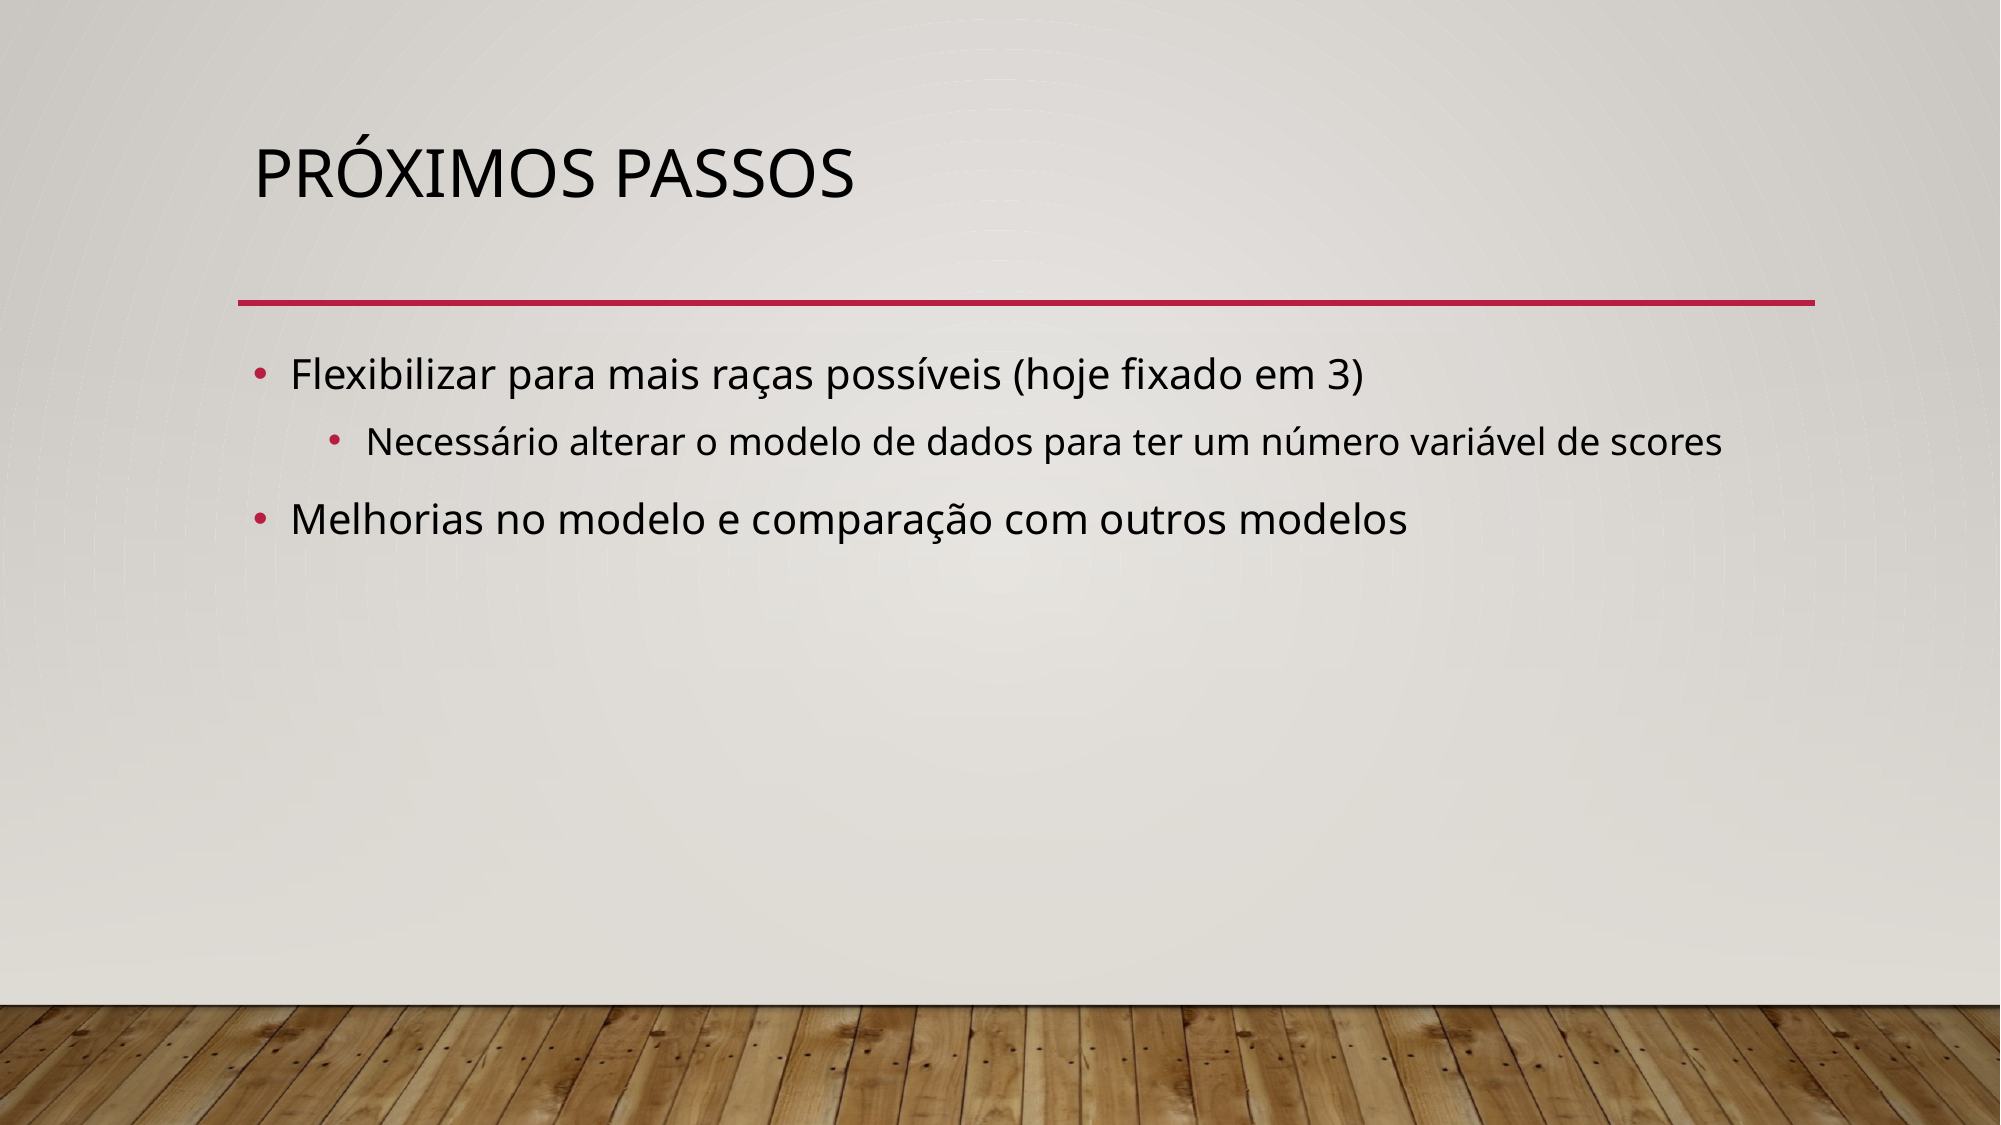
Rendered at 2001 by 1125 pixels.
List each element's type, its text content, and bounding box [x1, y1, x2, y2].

picture [0, 1005, 2000, 1125]
list Flexibilizar para mais raças possíveis (hoje fixado em 3) Necessário alterar o modelo de dados para ter um número variável de scores Melhorias no modelo e comparação com outros modelos [238, 330, 1814, 897]
title Próximos passos [238, 131, 1814, 305]
